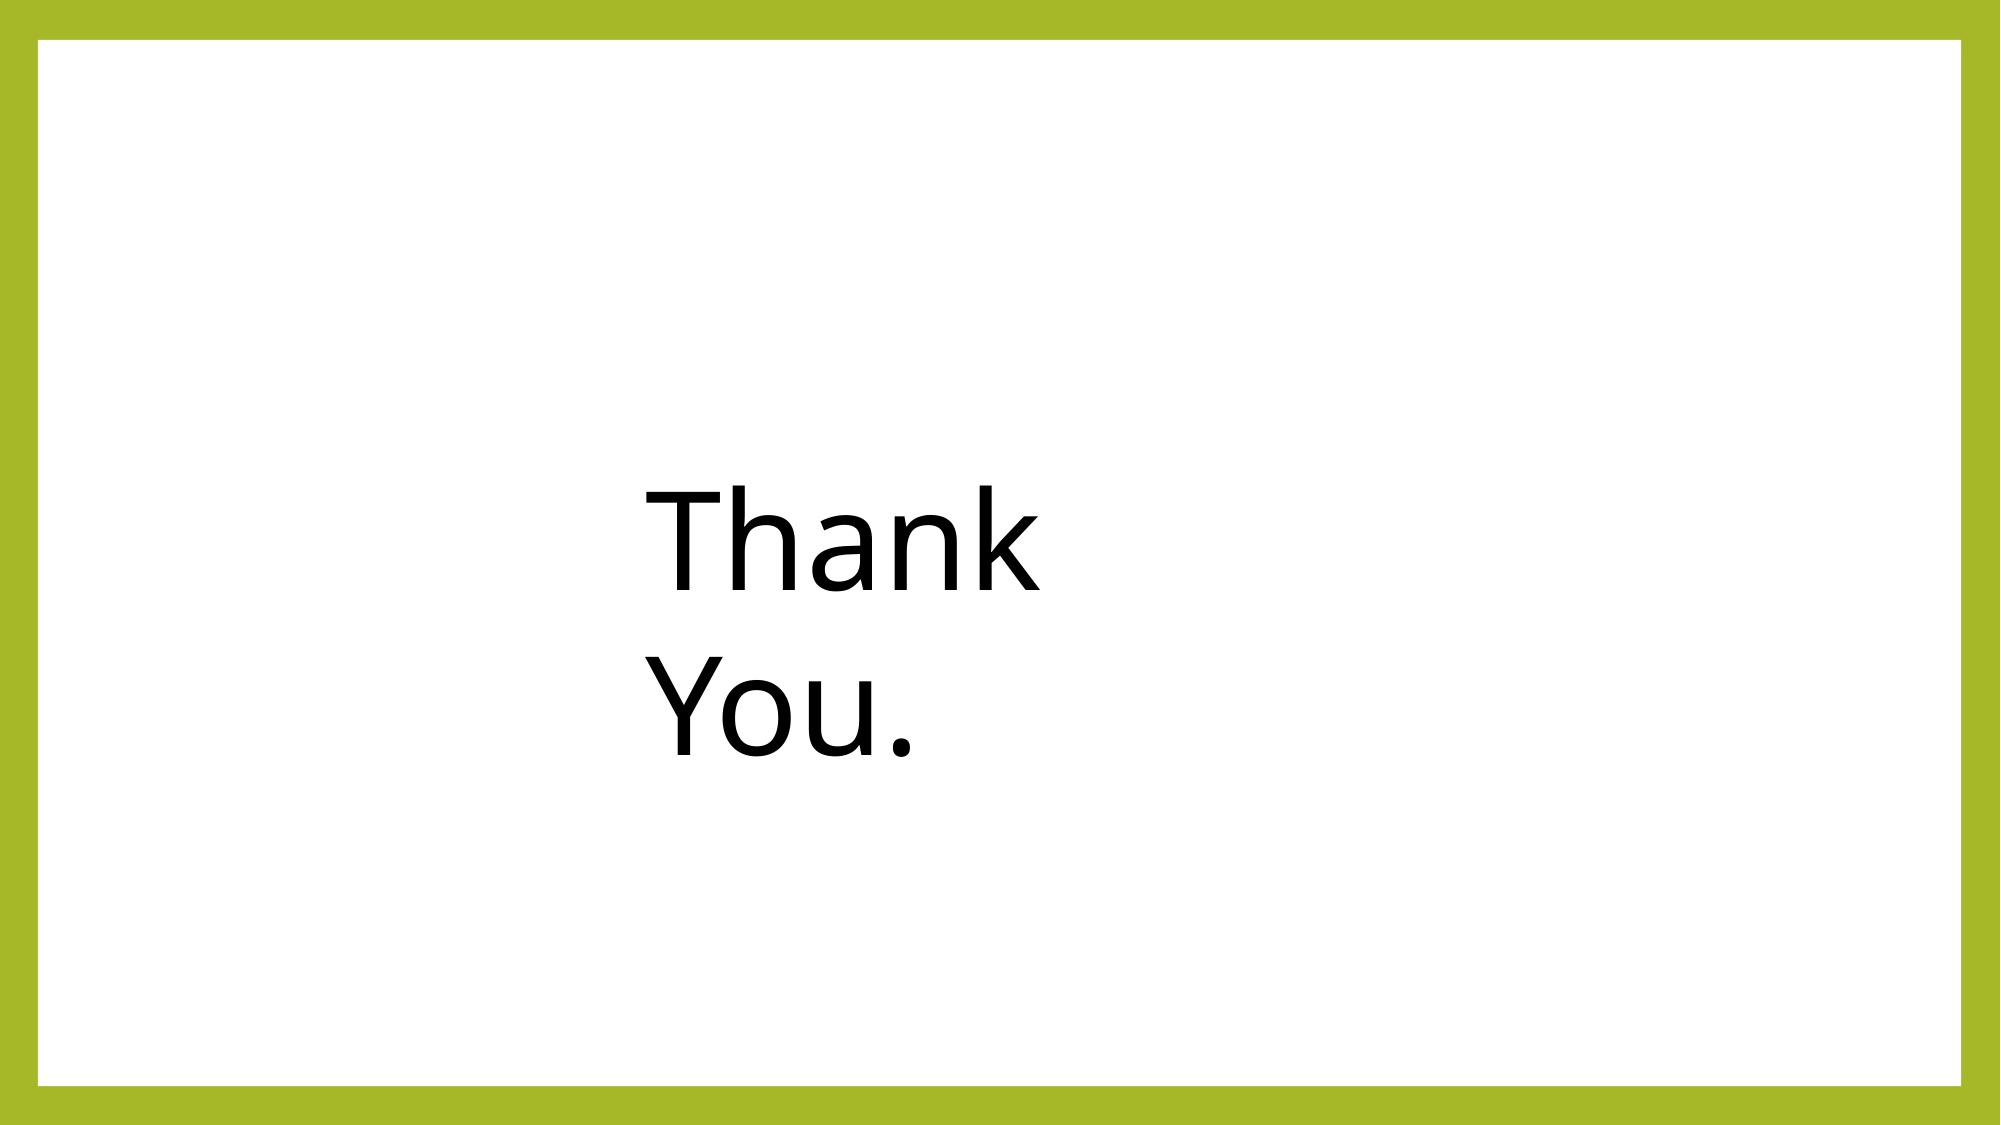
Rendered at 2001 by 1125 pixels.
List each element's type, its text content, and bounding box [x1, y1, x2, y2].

text_box Thank You. [630, 445, 1288, 791]
